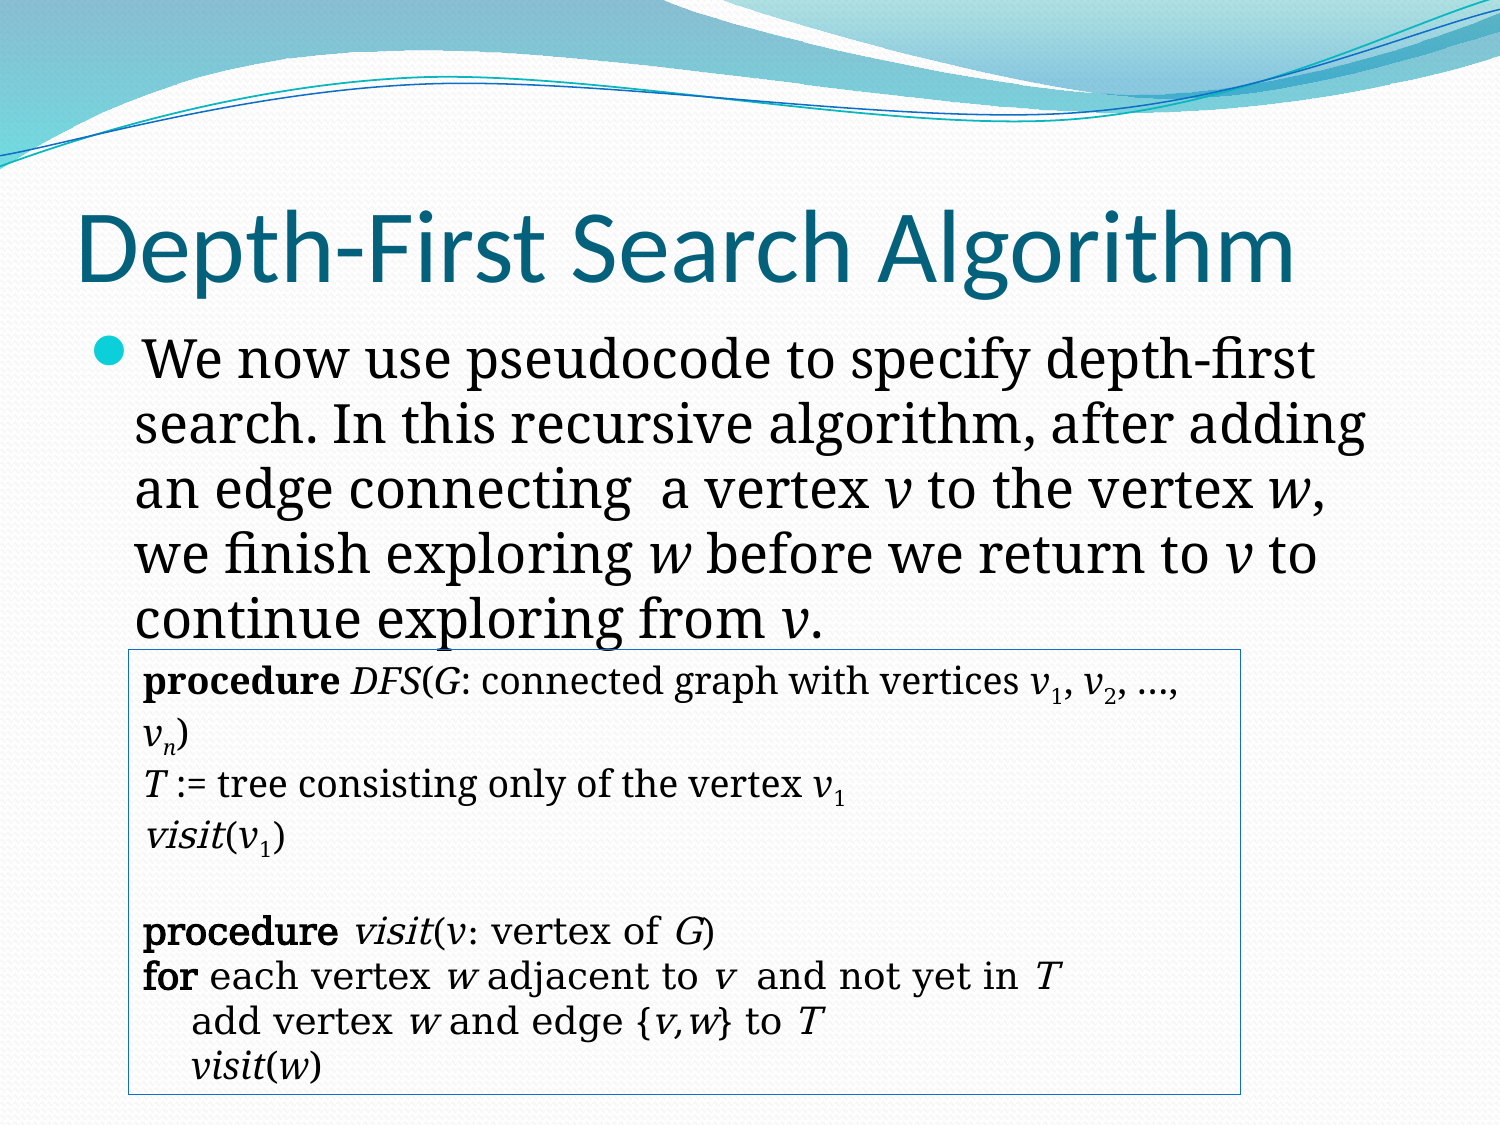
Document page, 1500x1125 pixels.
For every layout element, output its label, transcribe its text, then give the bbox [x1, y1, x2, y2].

title Depth-First Search Algorithm [75, 115, 1425, 303]
list We now use pseudocode to specify depth-first search. In this recursive algorithm, after adding an edge connecting a vertex v to the vertex w, we finish exploring w before we return to v to continue exploring from v. [75, 317, 1425, 1038]
text_box procedure DFS(G: connected graph with vertices v1, v2, …, vn) T := tree consisting only of the vertex v1 visit(v1) procedure visit(v: vertex of G) for each vertex w adjacent to v and not yet in T add vertex w and edge {v,w} to T visit(w) [128, 649, 1241, 1095]
